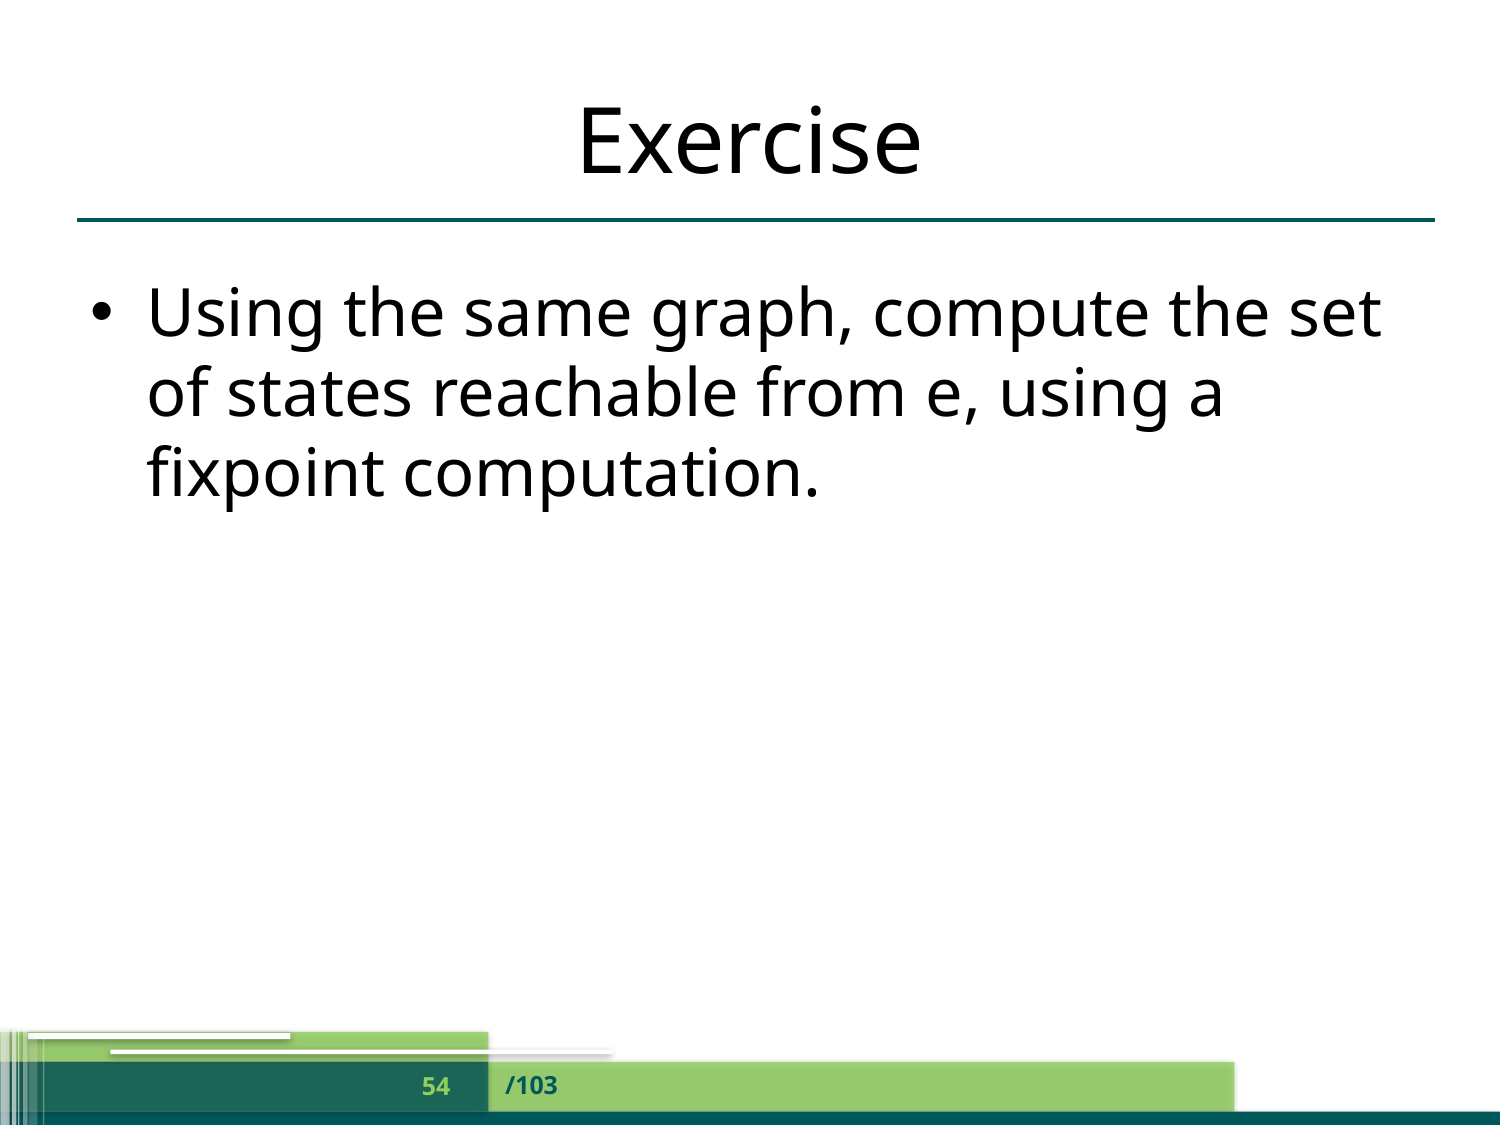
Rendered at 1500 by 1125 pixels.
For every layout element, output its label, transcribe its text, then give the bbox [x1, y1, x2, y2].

slide_number 54 [383, 1057, 489, 1118]
title Exercise [75, 66, 1425, 209]
list Using the same graph, compute the set of states reachable from e, using a fixpoint computation. [75, 262, 1425, 1005]
footer /103 [490, 1056, 1235, 1117]
